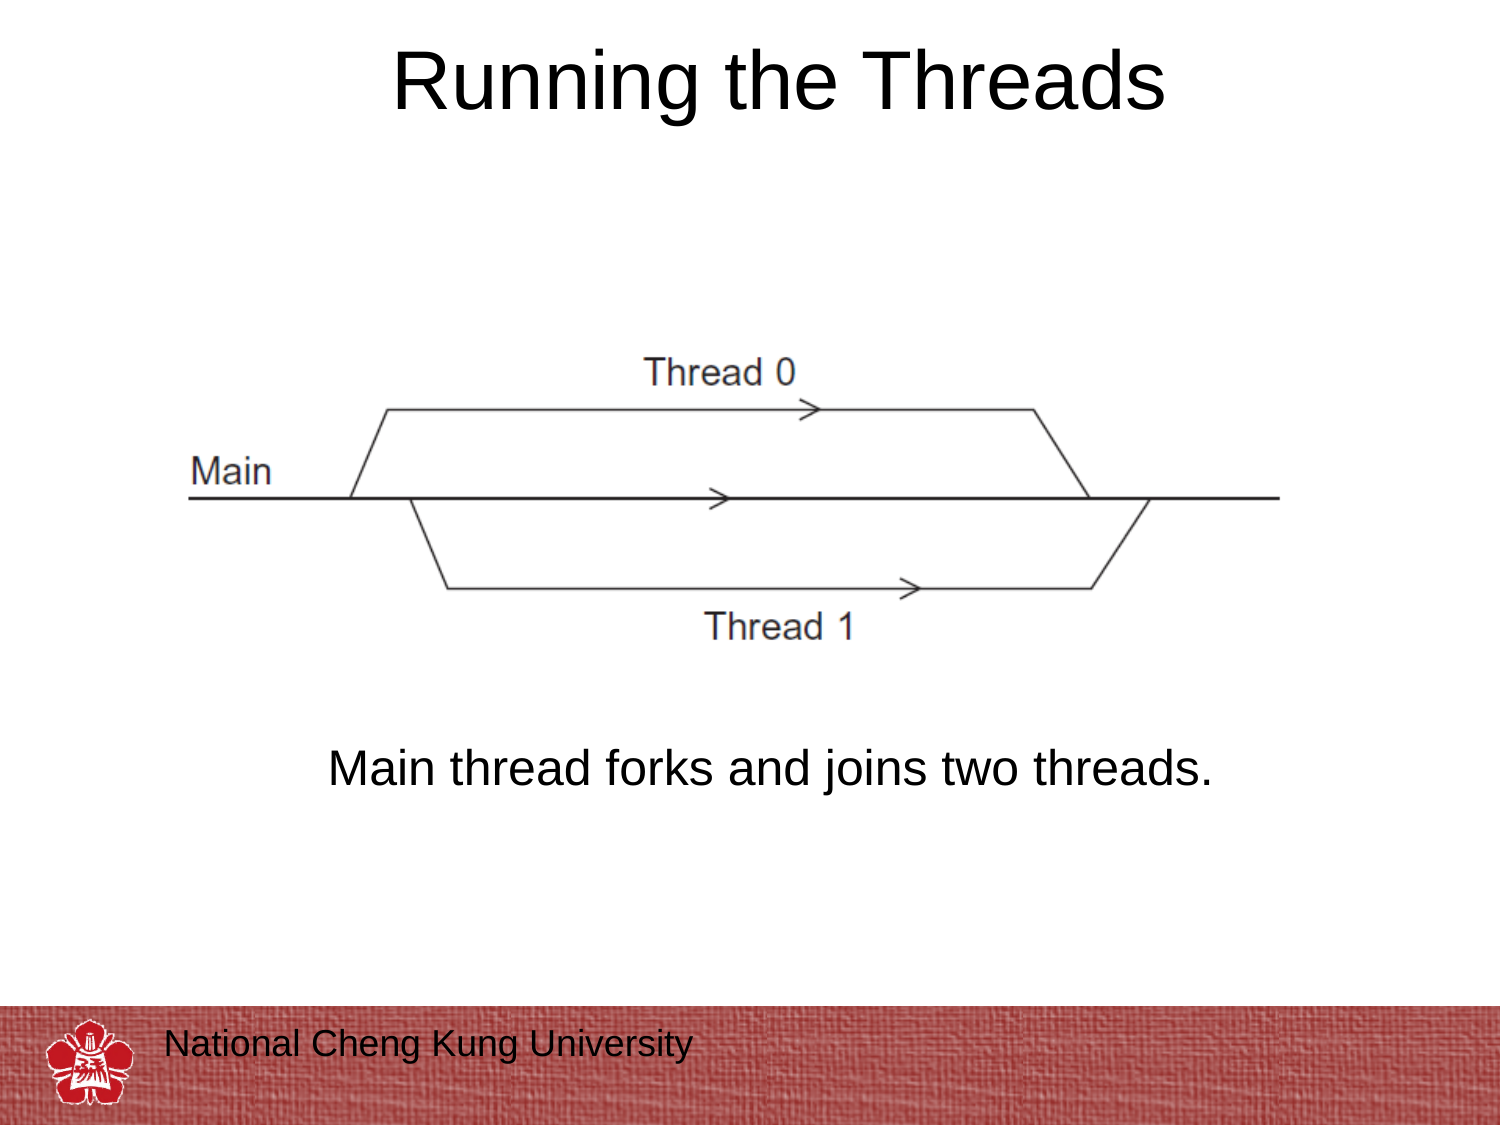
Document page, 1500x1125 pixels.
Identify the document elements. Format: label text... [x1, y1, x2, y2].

picture [159, 290, 1327, 673]
title Running the Threads [100, 17, 1459, 135]
text_box Main thread forks and joins two threads. [312, 727, 1258, 803]
picture [29, 1006, 148, 1125]
